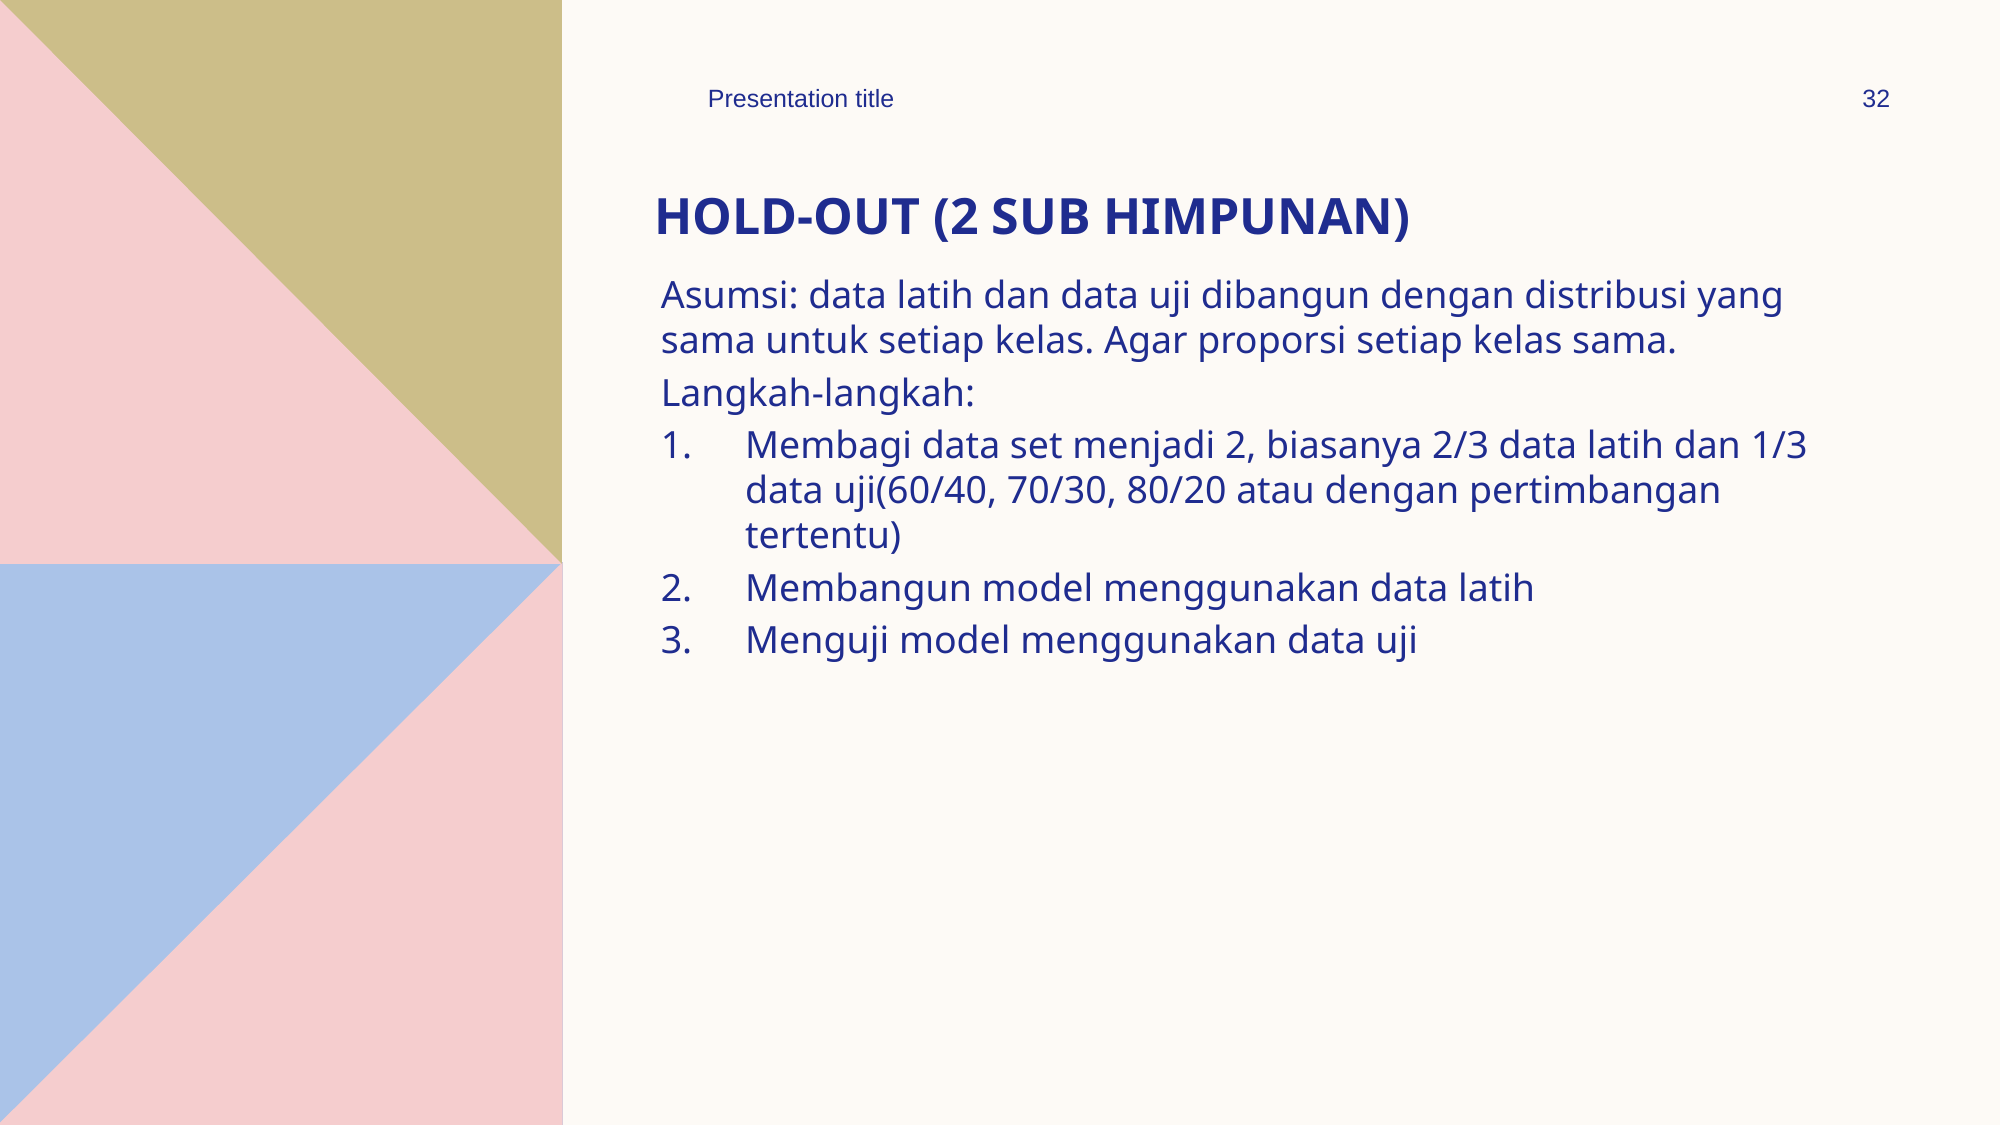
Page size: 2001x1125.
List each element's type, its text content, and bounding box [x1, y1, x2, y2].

slide_number 32 [1795, 75, 1958, 120]
footer Presentation title [693, 75, 1218, 120]
text_box Asumsi: data latih dan data uji dibangun dengan distribusi yang sama untuk setiap kelas. Agar proporsi setiap kelas sama. Langkah-langkah: Membagi data set menjadi 2, biasanya 2/3 data latih dan 1/3 data uji(60/40, 70/30, 80/20 atau dengan pertimbangan tertentu) Membangun model menggunakan data latih Menguji model menggunakan data uji [645, 263, 1863, 861]
text_box Hold-out (2 sub himpunan) [639, 176, 1857, 280]
